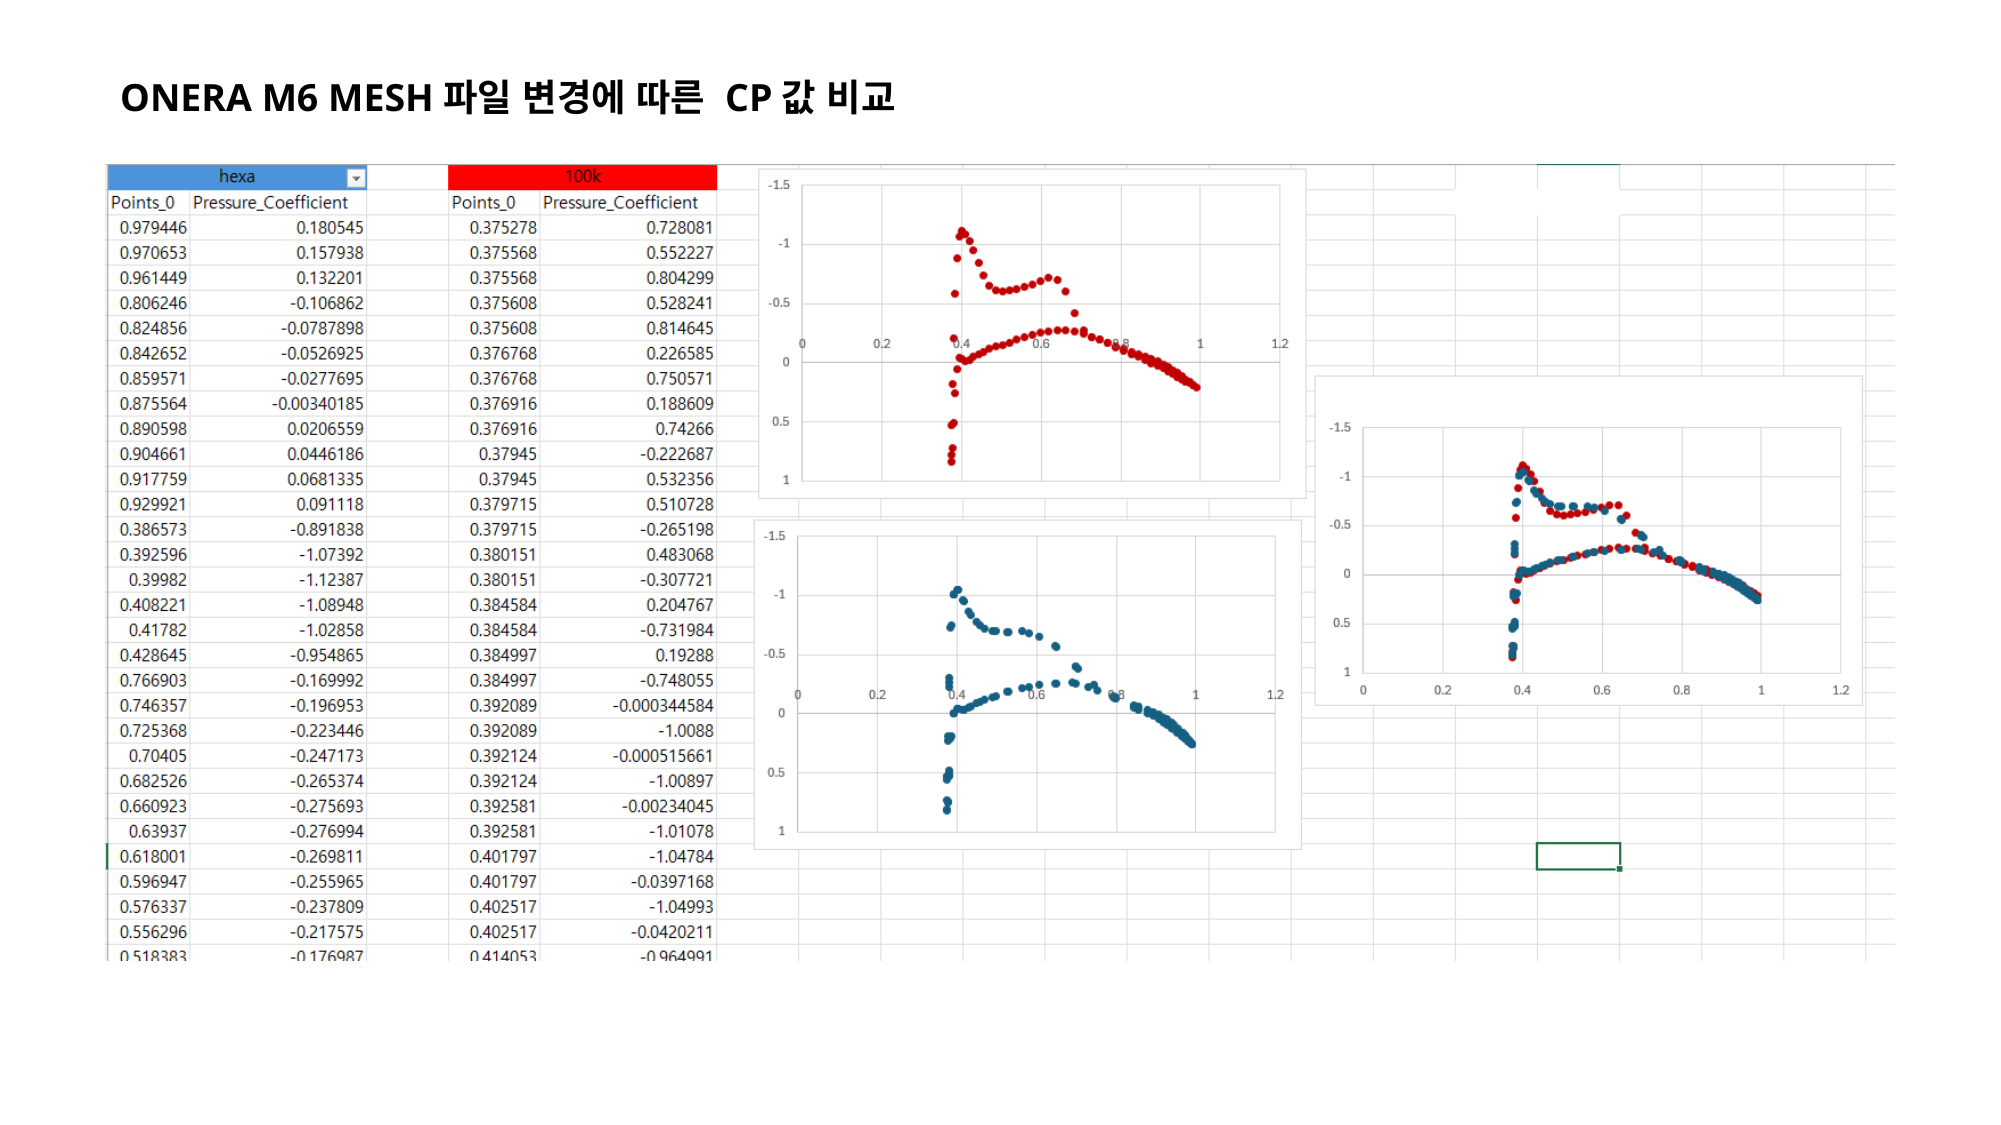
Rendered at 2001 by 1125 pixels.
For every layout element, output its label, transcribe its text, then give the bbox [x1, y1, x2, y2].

picture [104, 163, 1895, 961]
text_box ONERA M6 MESH파일 변경에 따른 CP값 비교 [105, 66, 1040, 126]
